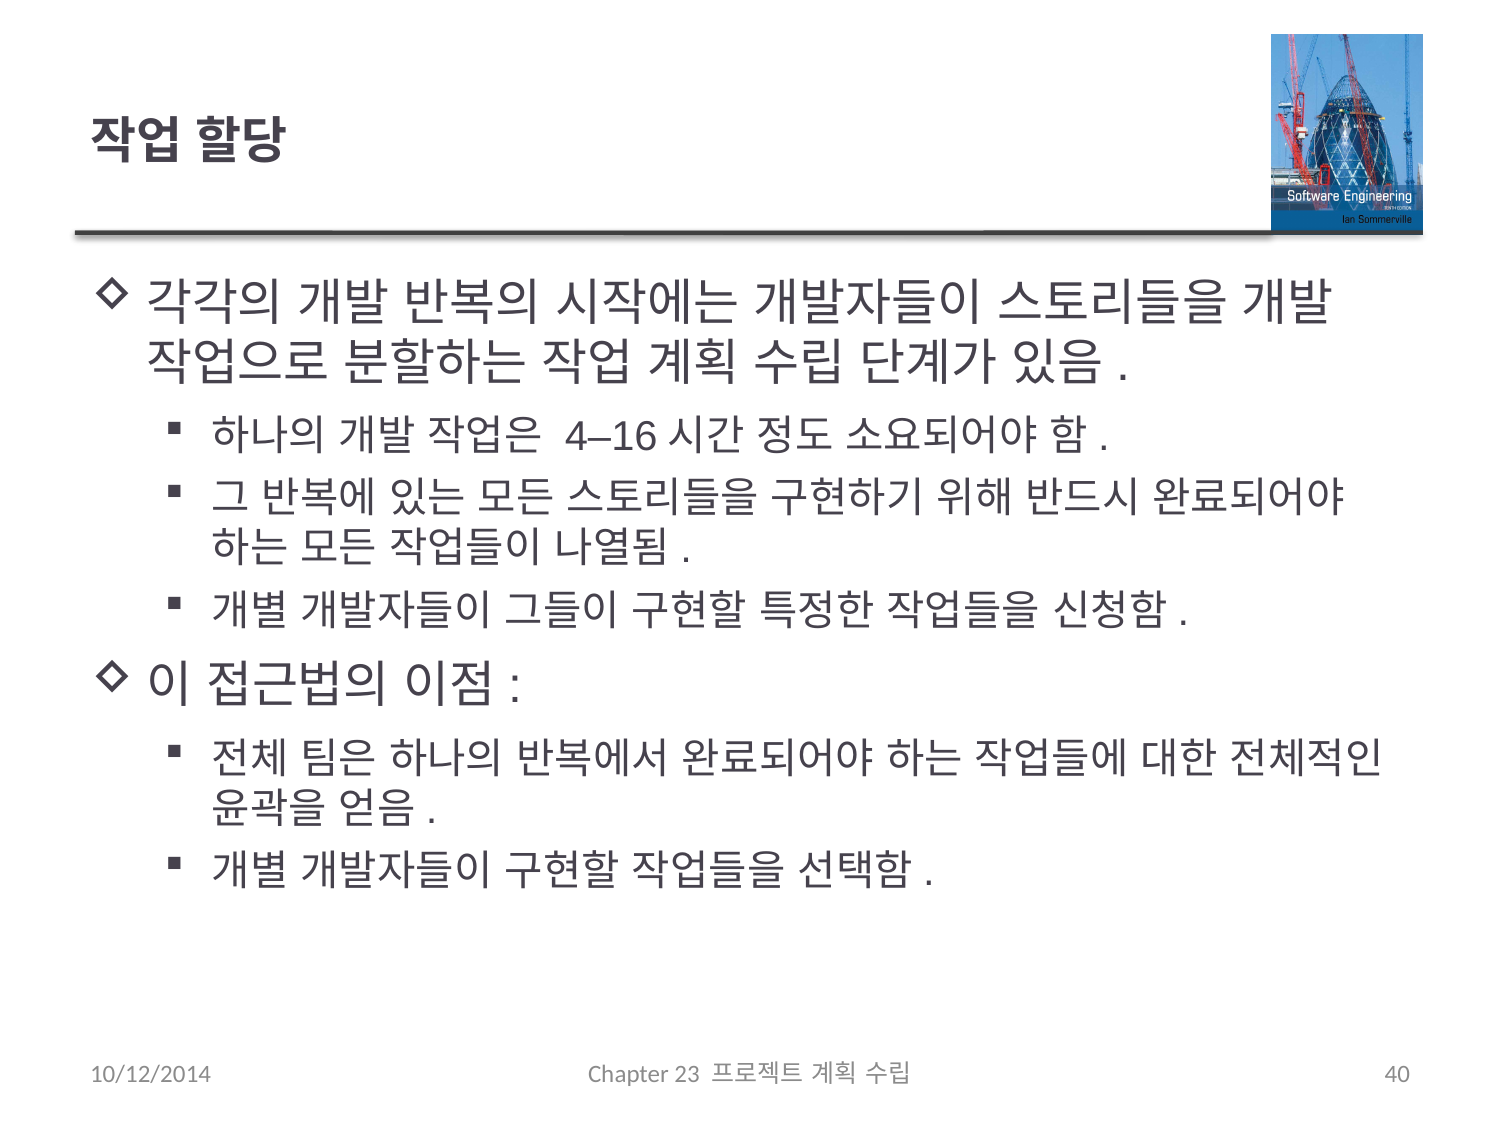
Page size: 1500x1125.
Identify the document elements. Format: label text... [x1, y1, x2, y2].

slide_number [75, 1042, 425, 1103]
slide_number 40 [1074, 1042, 1425, 1103]
list 각각의 개발 반복의 시작에는 개발자들이 스토리들을 개발 작업으로 분할하는 작업 계획 수립 단계가 있음. 하나의 개발 작업은 4–16시간 정도 소요되어야 함. 그 반복에 있는 모든 스토리들을 구현하기 위해 반드시 완료되어야 하는 모든 작업들이 나열됨. 개별 개발자들이 그들이 구현할 특정한 작업들을 신청함. 이 접근법의 이점: 전체 팀은 하나의 반복에서 완료되어야 하는 작업들에 대한 전체적인 윤곽을 얻음. 개별 개발자들이 구현할 작업들을 선택함. [75, 262, 1425, 1005]
picture [1271, 34, 1423, 230]
title 작업 할당 [74, 44, 1272, 233]
footer Chapter 23 프로젝트 계획 수립 [512, 1042, 988, 1103]
